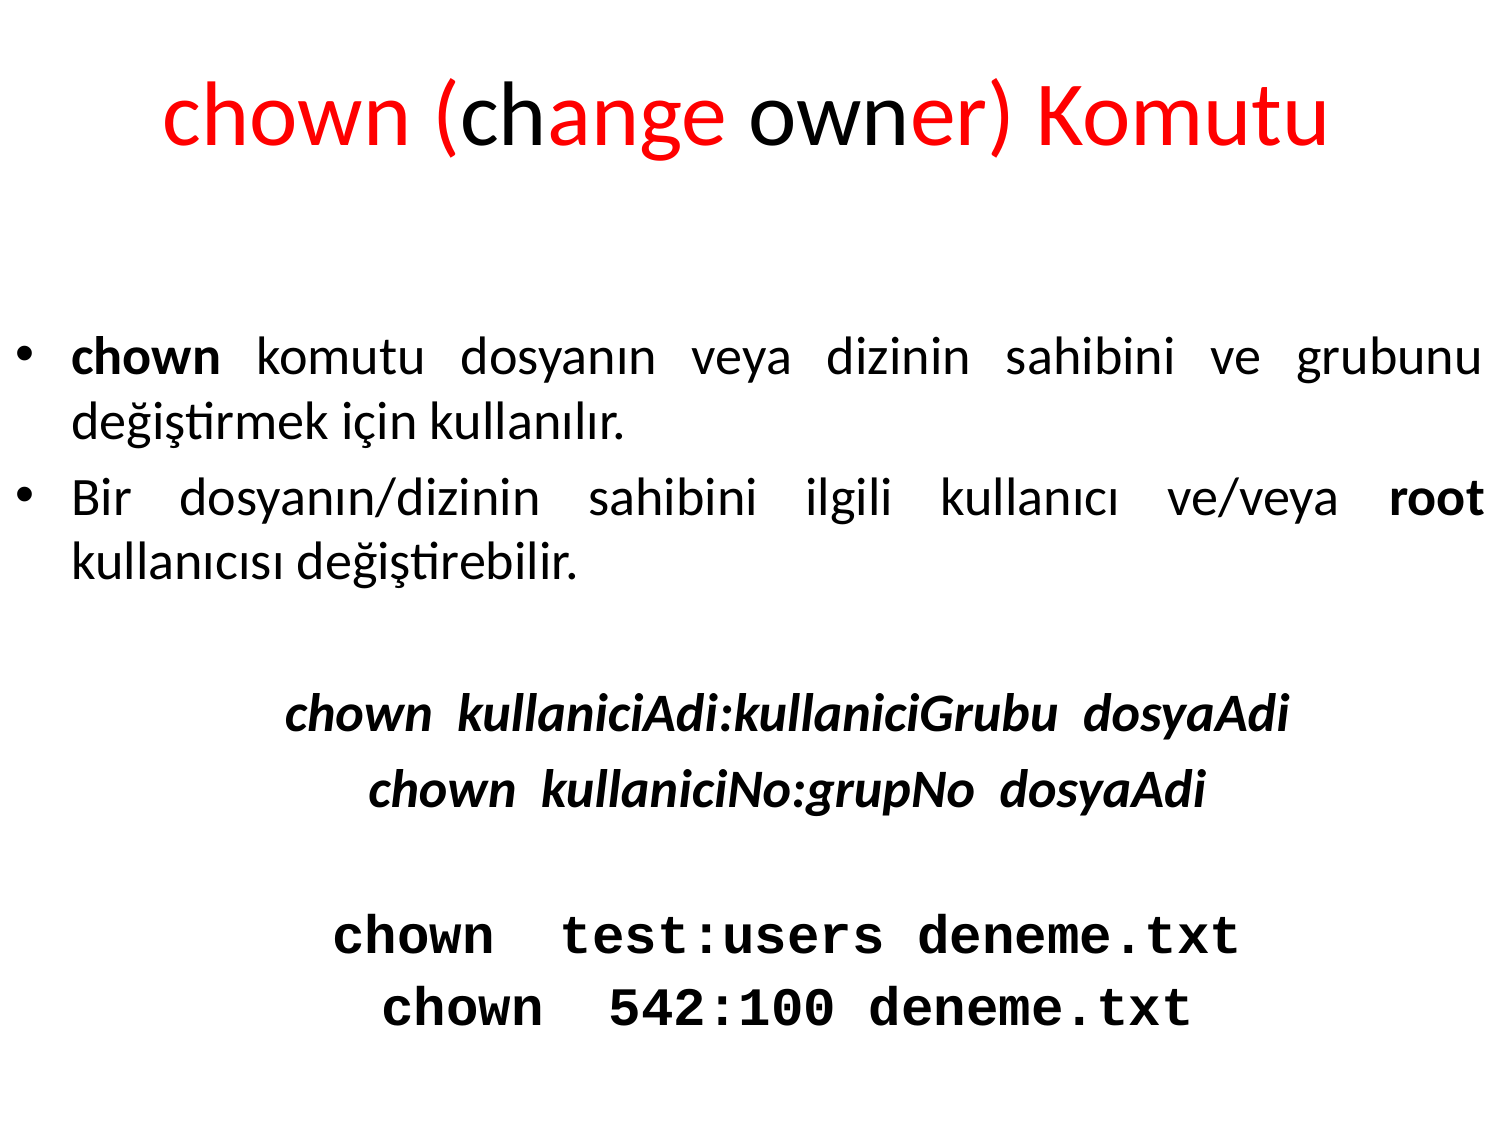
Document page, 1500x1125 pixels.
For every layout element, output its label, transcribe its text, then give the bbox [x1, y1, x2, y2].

title chown (change owner) Komutu [0, 0, 1500, 218]
list chown komutu dosyanın veya dizinin sahibini ve grubunu değiştirmek için kullanılır. Bir dosyanın/dizinin sahibini ilgili kullanıcı ve/veya root kullanıcısı değiştirebilir. chown kullaniciAdi:kullaniciGrubu dosyaAdi chown kullaniciNo:grupNo dosyaAdi chown test:users deneme.txt chown 542:100 deneme.txt [0, 312, 1500, 1125]
